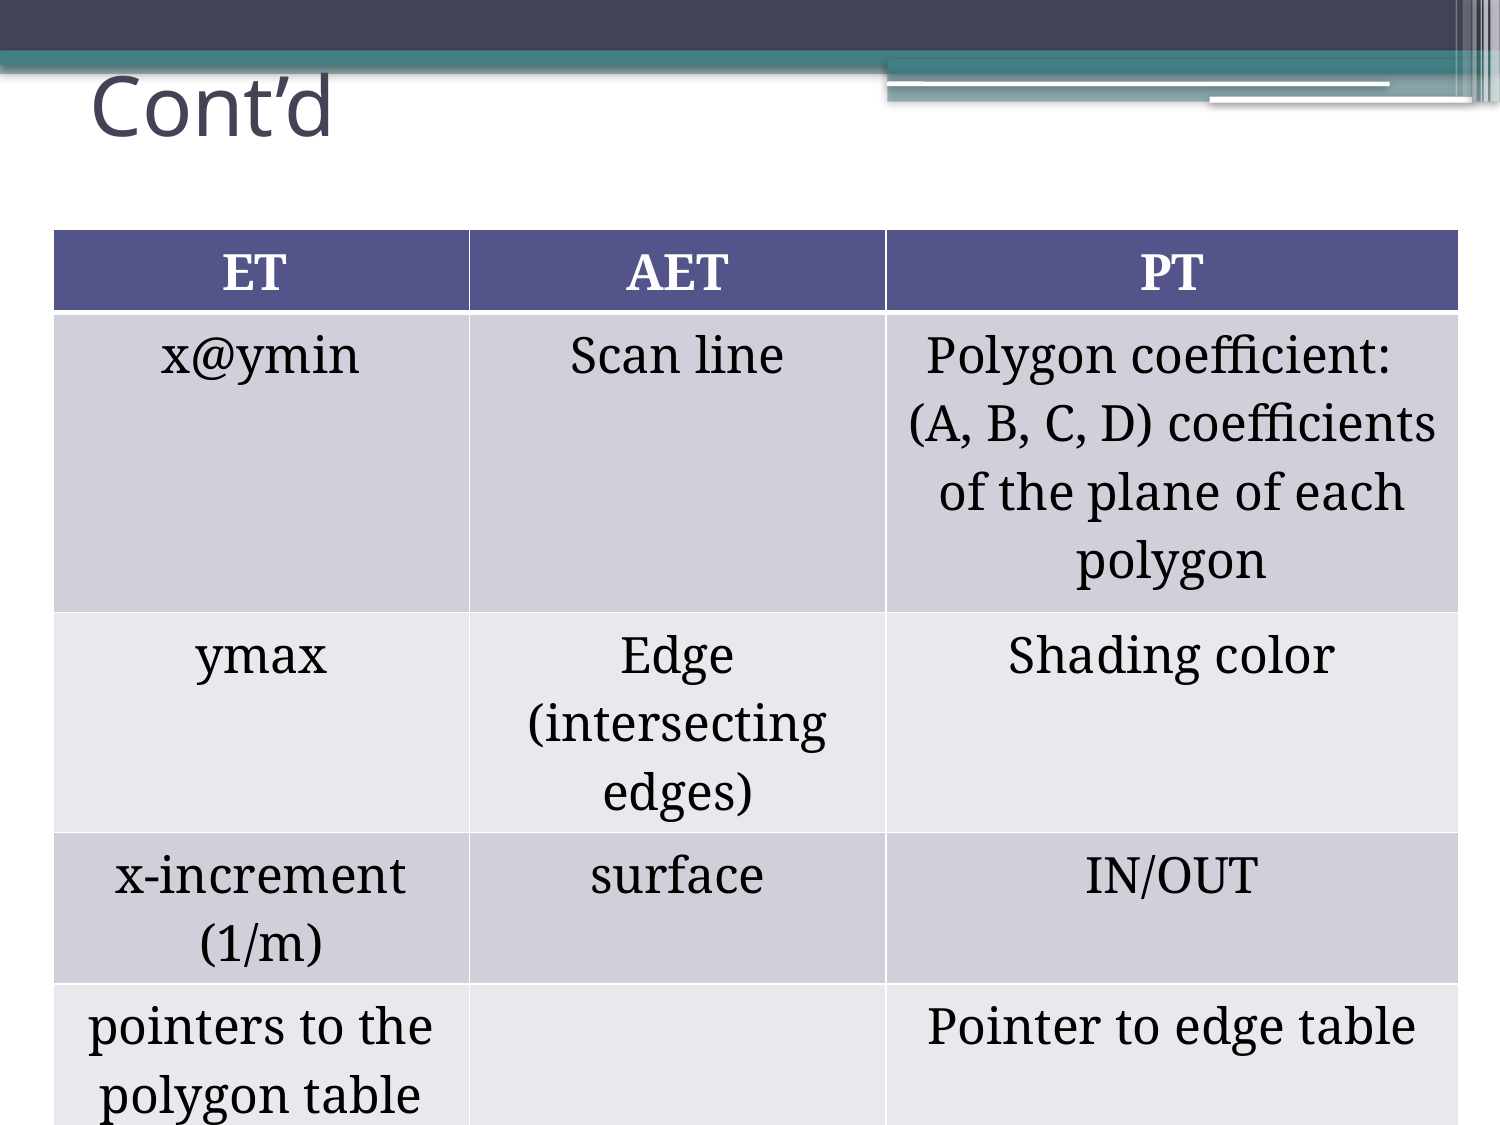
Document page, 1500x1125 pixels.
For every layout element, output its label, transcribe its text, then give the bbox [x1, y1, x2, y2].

table_cell pointers to the polygon table [54, 985, 469, 1125]
table_cell ymax [54, 613, 469, 832]
table_cell Edge (intersecting edges) [470, 613, 885, 832]
table_header ET [54, 230, 469, 310]
table_cell Pointer to edge table [887, 985, 1458, 1125]
table_cell x-increment (1/m) [54, 833, 469, 983]
title Cont’d [75, 45, 1425, 161]
table_cell [470, 985, 885, 1125]
table_cell Polygon coefficient: (A, B, C, D) coefficients of the plane of each polygon [887, 315, 1458, 612]
table_header PT [887, 230, 1458, 310]
table_header AET [470, 230, 885, 310]
table_cell surface [470, 833, 885, 983]
table_cell IN/OUT [887, 833, 1458, 983]
table_cell x@ymin [54, 315, 469, 612]
table_cell Shading color [887, 613, 1458, 832]
table_cell Scan line [470, 315, 885, 612]
